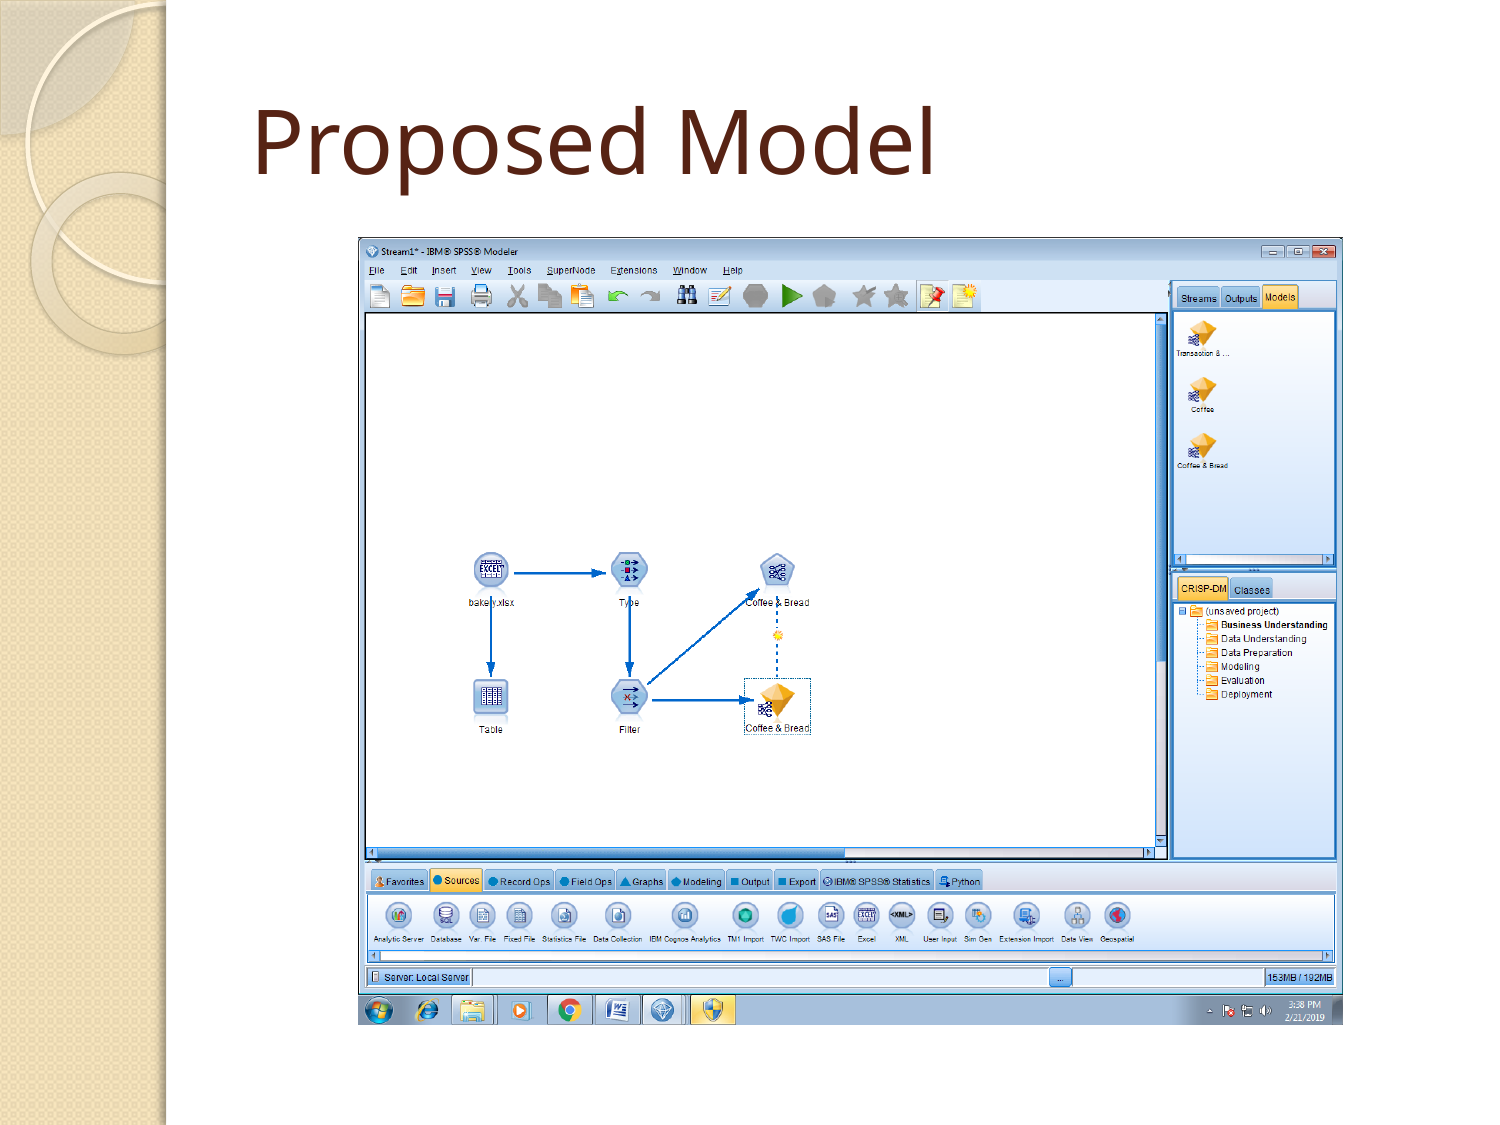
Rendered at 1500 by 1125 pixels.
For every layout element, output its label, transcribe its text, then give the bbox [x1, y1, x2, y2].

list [358, 237, 1343, 1026]
title Proposed Model [235, 45, 1466, 233]
